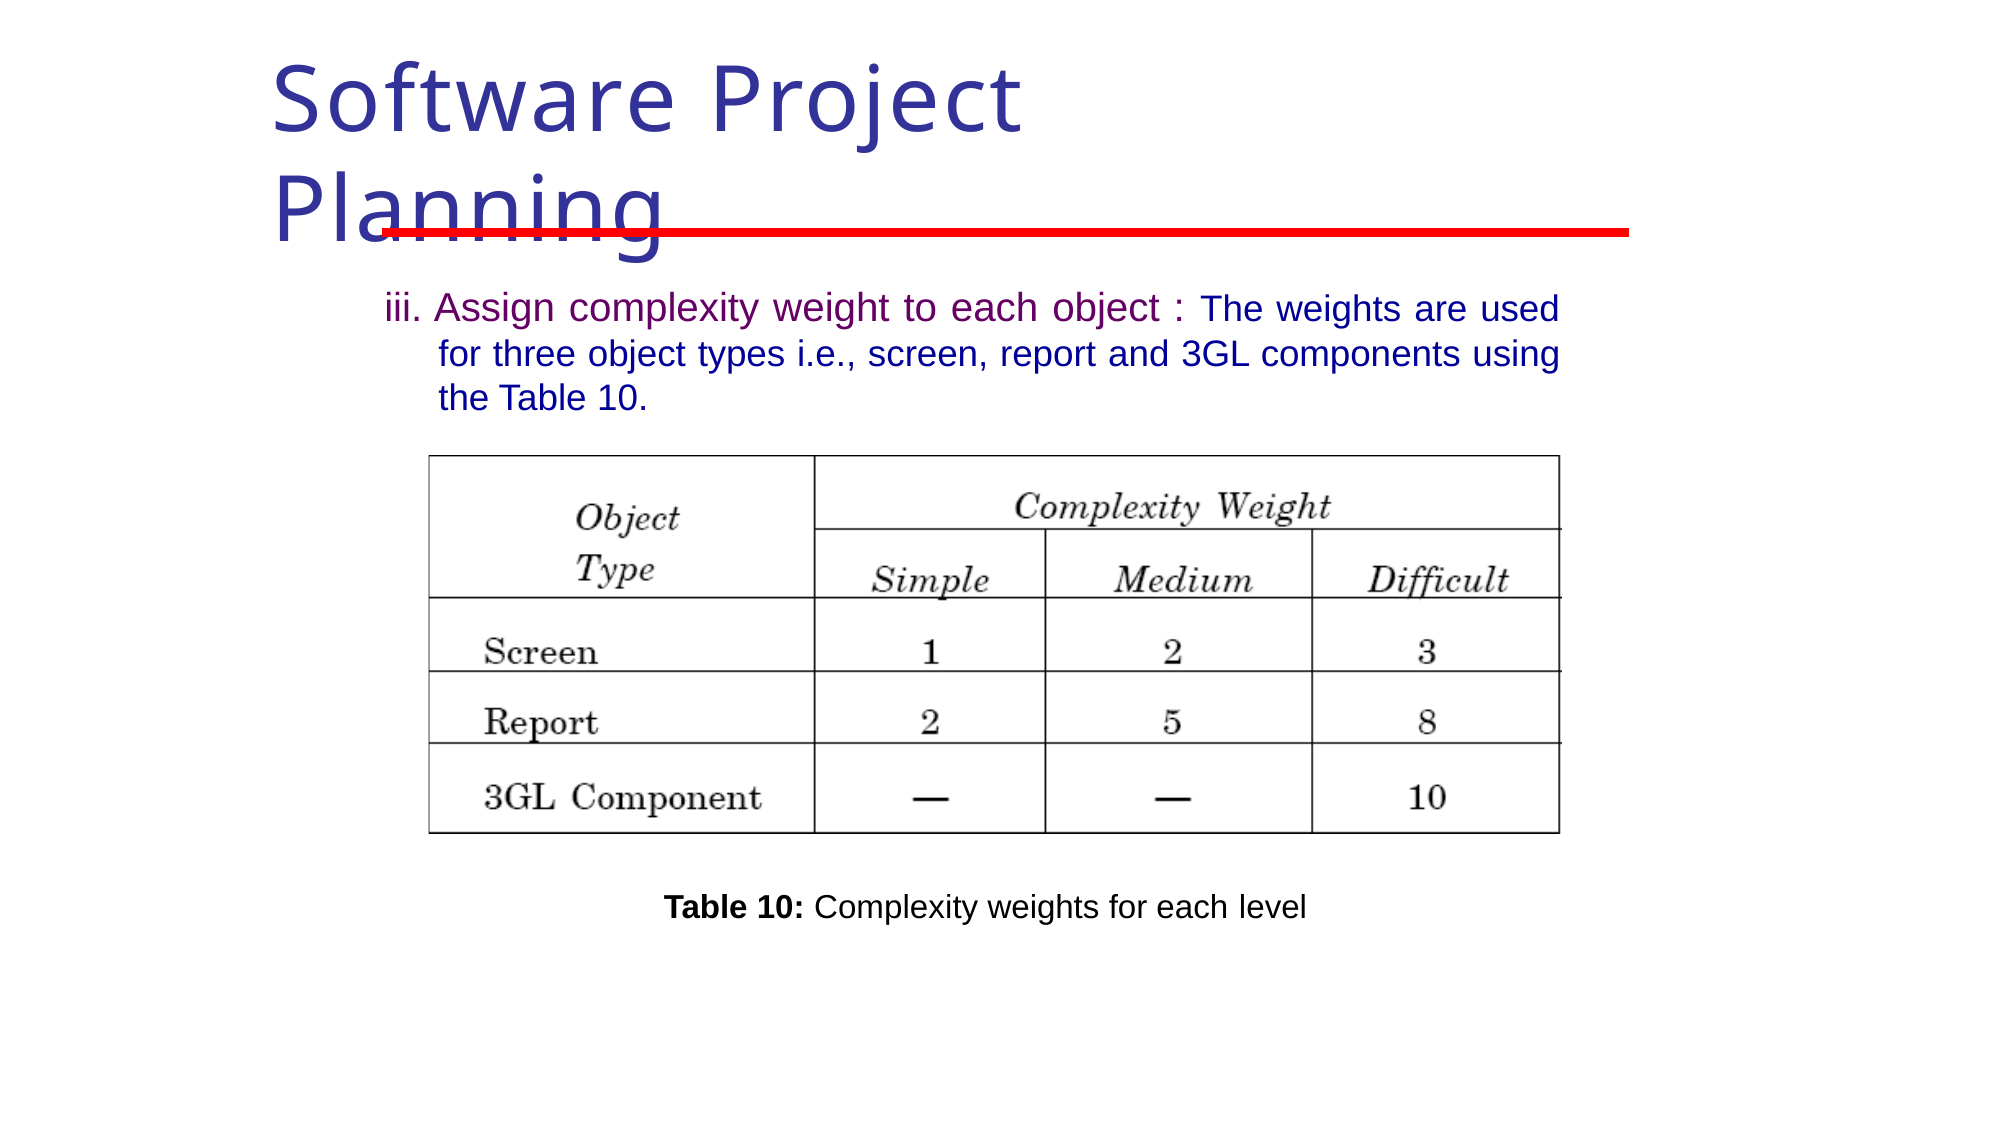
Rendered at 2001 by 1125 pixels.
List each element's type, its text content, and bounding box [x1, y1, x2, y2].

text_box iii. Assign complexity weight to each object : The weights are used for three object types i.e., screen, report and 3GL components using the Table 10. [382, 279, 1574, 418]
text_box Table 10: Complexity weights for each level [662, 883, 1310, 926]
text_box [428, 455, 1562, 834]
title Software Project Planning [270, 38, 1347, 261]
